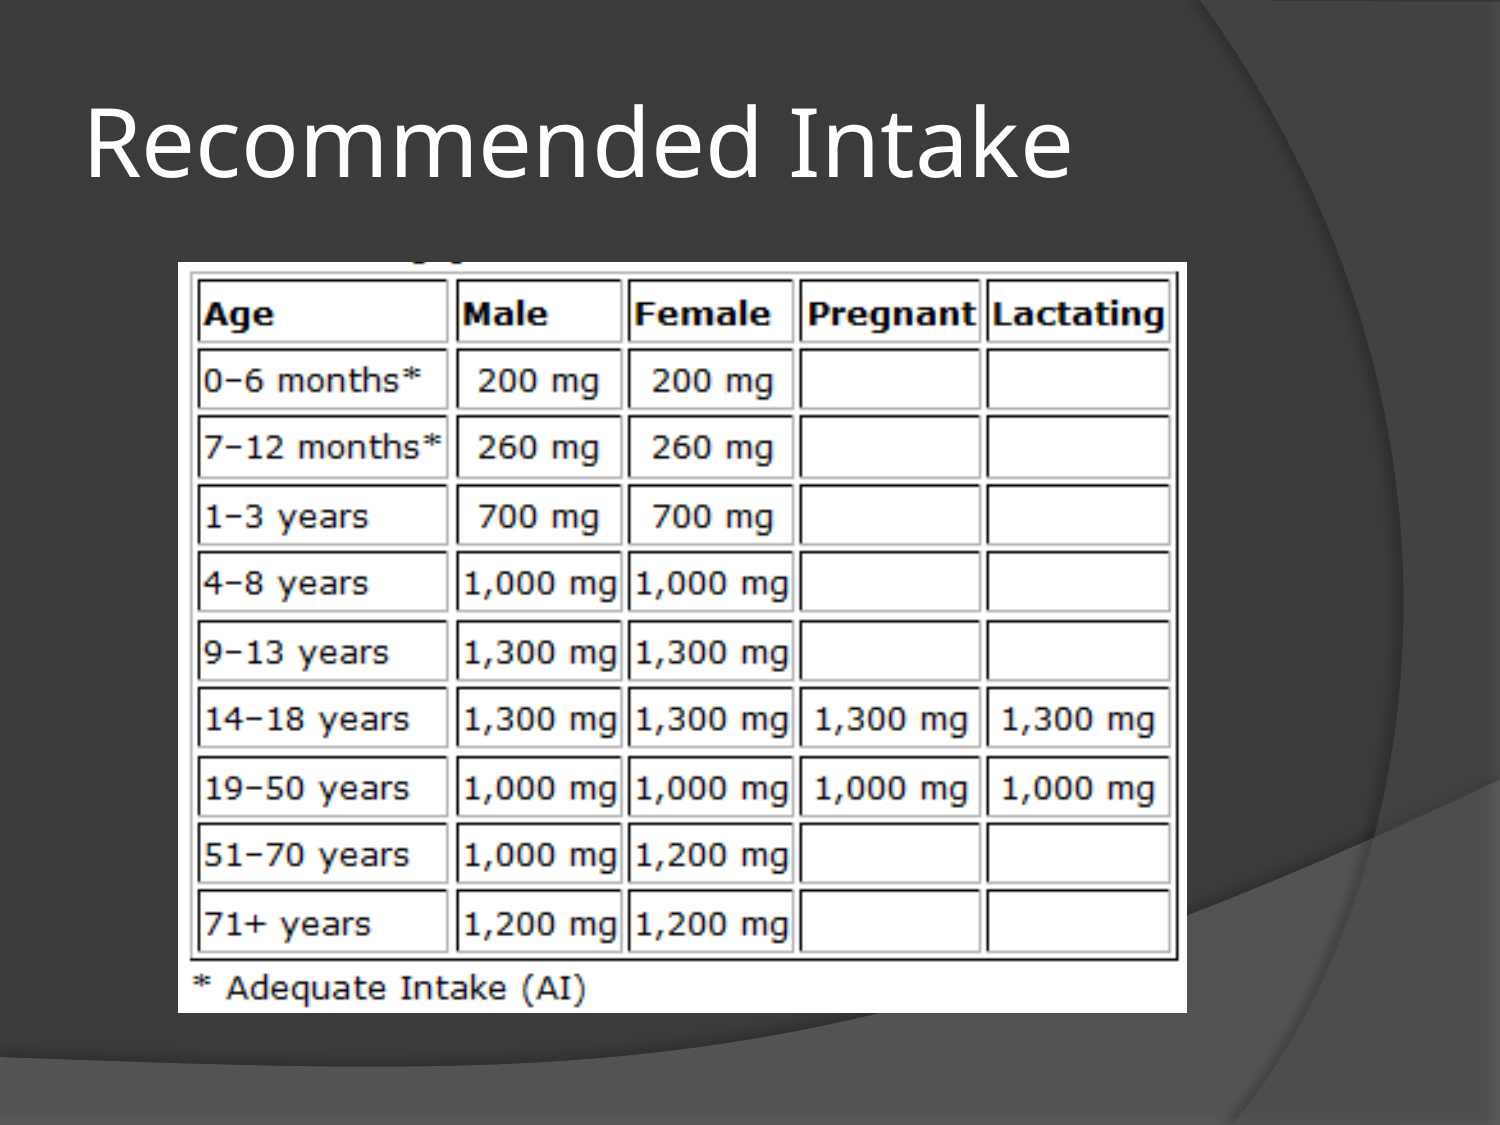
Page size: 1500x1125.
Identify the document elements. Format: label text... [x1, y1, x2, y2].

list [177, 262, 1187, 1013]
title Recommended Intake [75, 45, 1300, 233]
